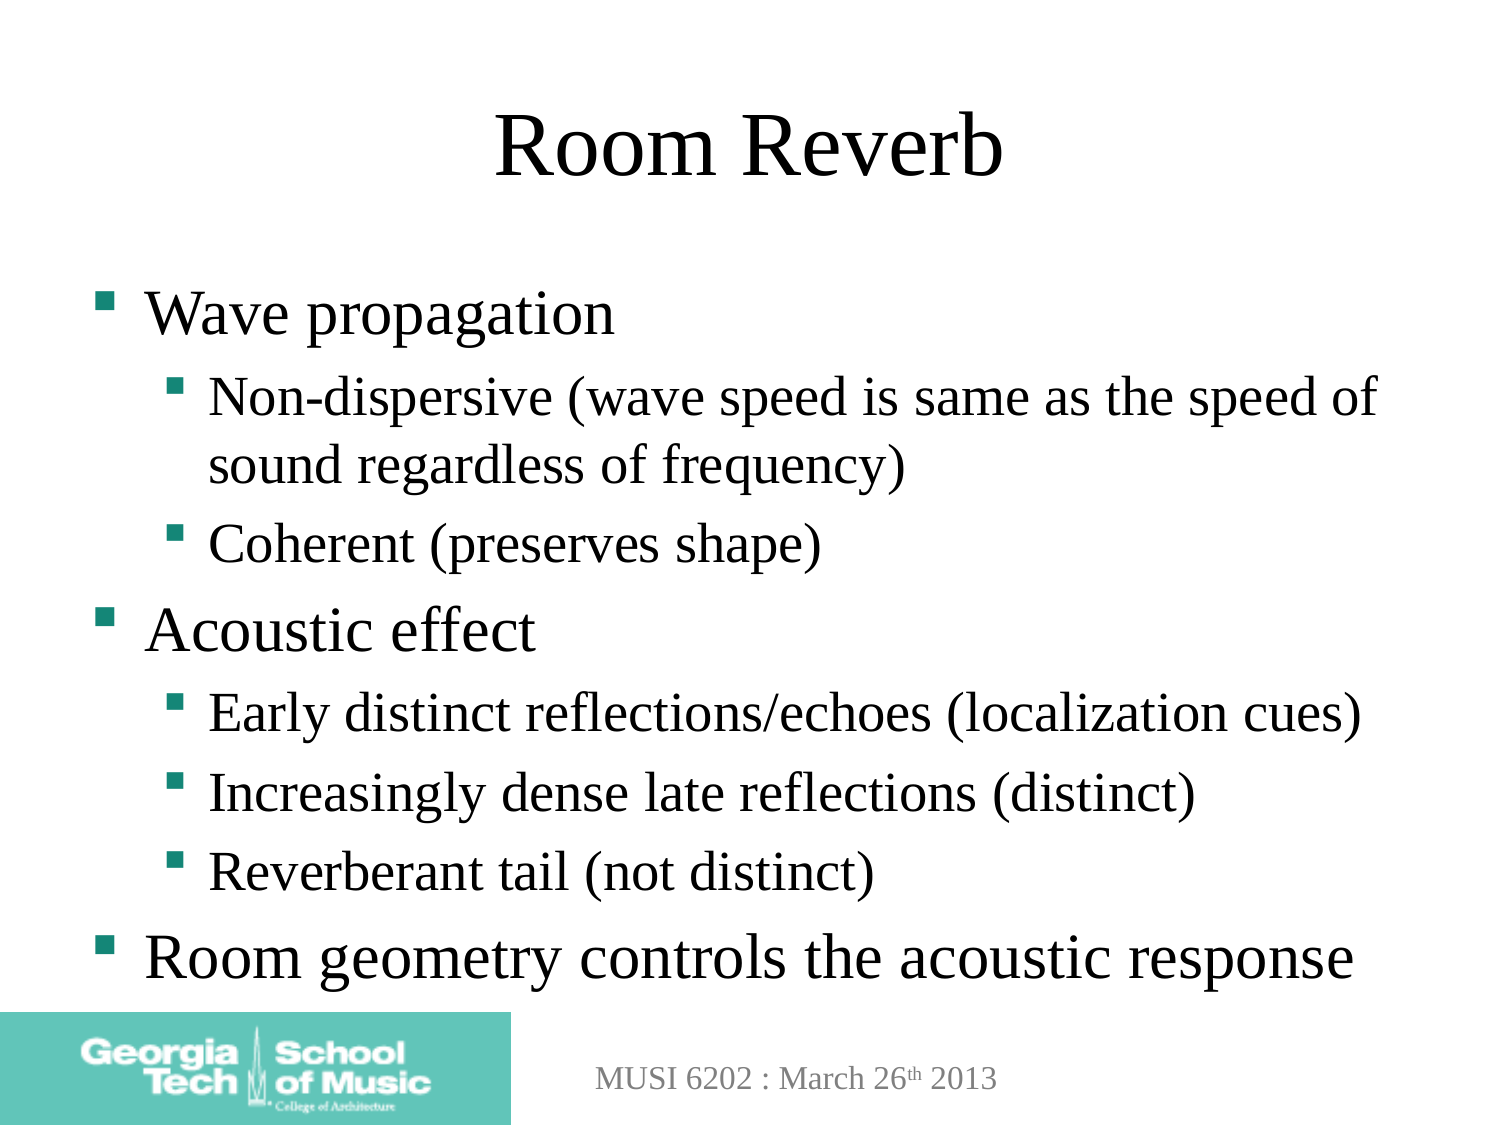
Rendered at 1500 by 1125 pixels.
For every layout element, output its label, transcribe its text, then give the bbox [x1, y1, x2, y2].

title Room Reverb [74, 44, 1426, 233]
list Wave propagation Non-dispersive (wave speed is same as the speed of sound regardless of frequency) Coherent (preserves shape) Acoustic effect Early distinct reflections/echoes (localization cues) Increasingly dense late reflections (distinct) Reverberant tail (not distinct) Room geometry controls the acoustic response [74, 262, 1426, 1006]
picture [0, 1012, 511, 1125]
